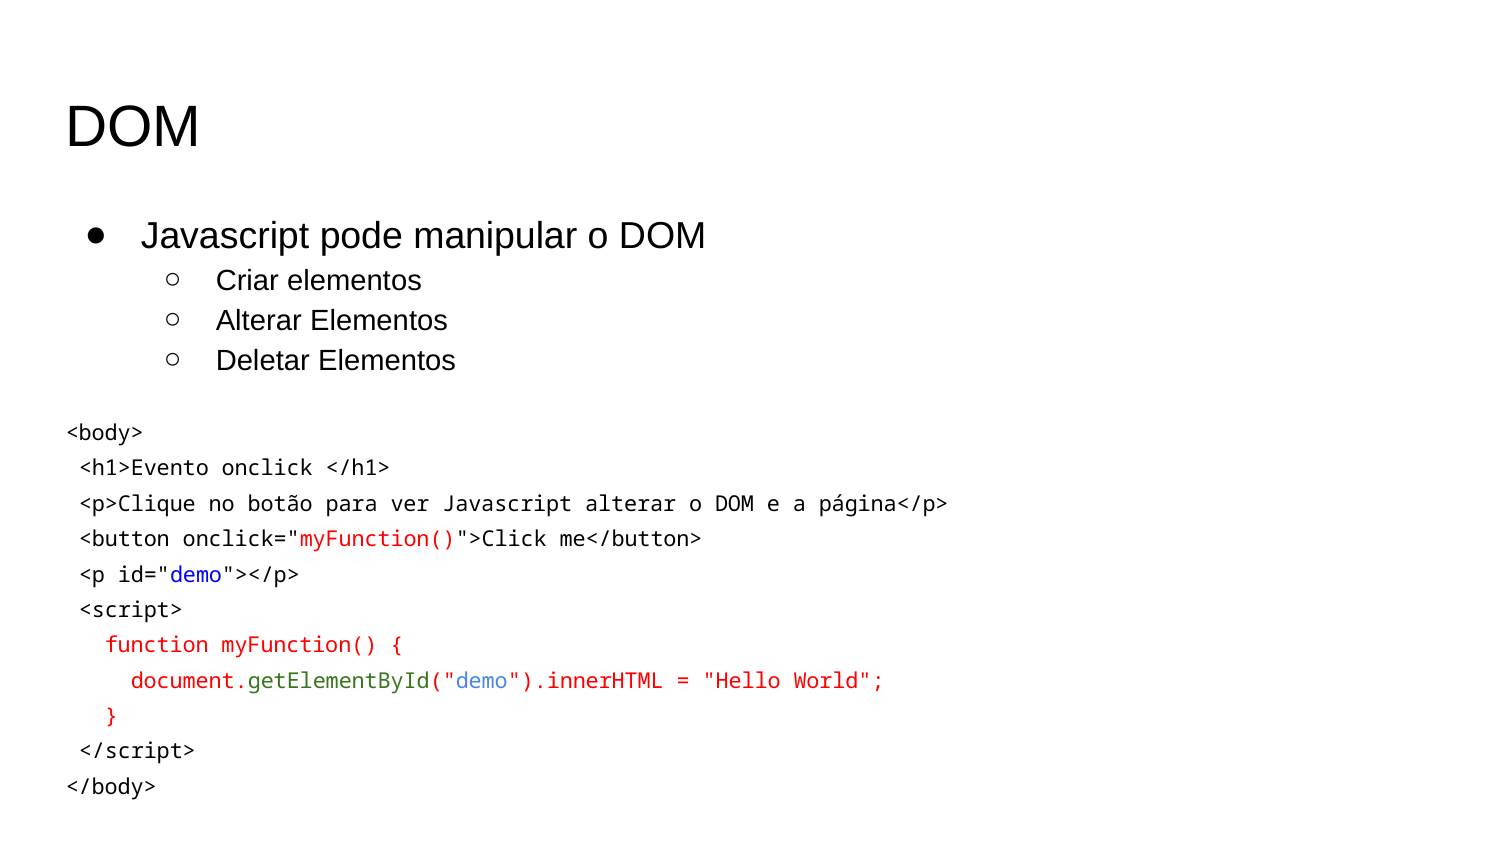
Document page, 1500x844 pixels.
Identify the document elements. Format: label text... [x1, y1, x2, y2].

text_box Javascript pode manipular o DOM Criar elementos Alterar Elementos Deletar Elementos <body> <h1>Evento onclick </h1> <p>Clique no botão para ver Javascript alterar o DOM e a página</p> <button onclick="myFunction()">Click me</button> <p id="demo"></p> <script> function myFunction() { document.getElementById("demo").innerHTML = "Hello World"; } </script> </body> [51, 189, 1449, 750]
text_box DOM [51, 72, 1449, 167]
